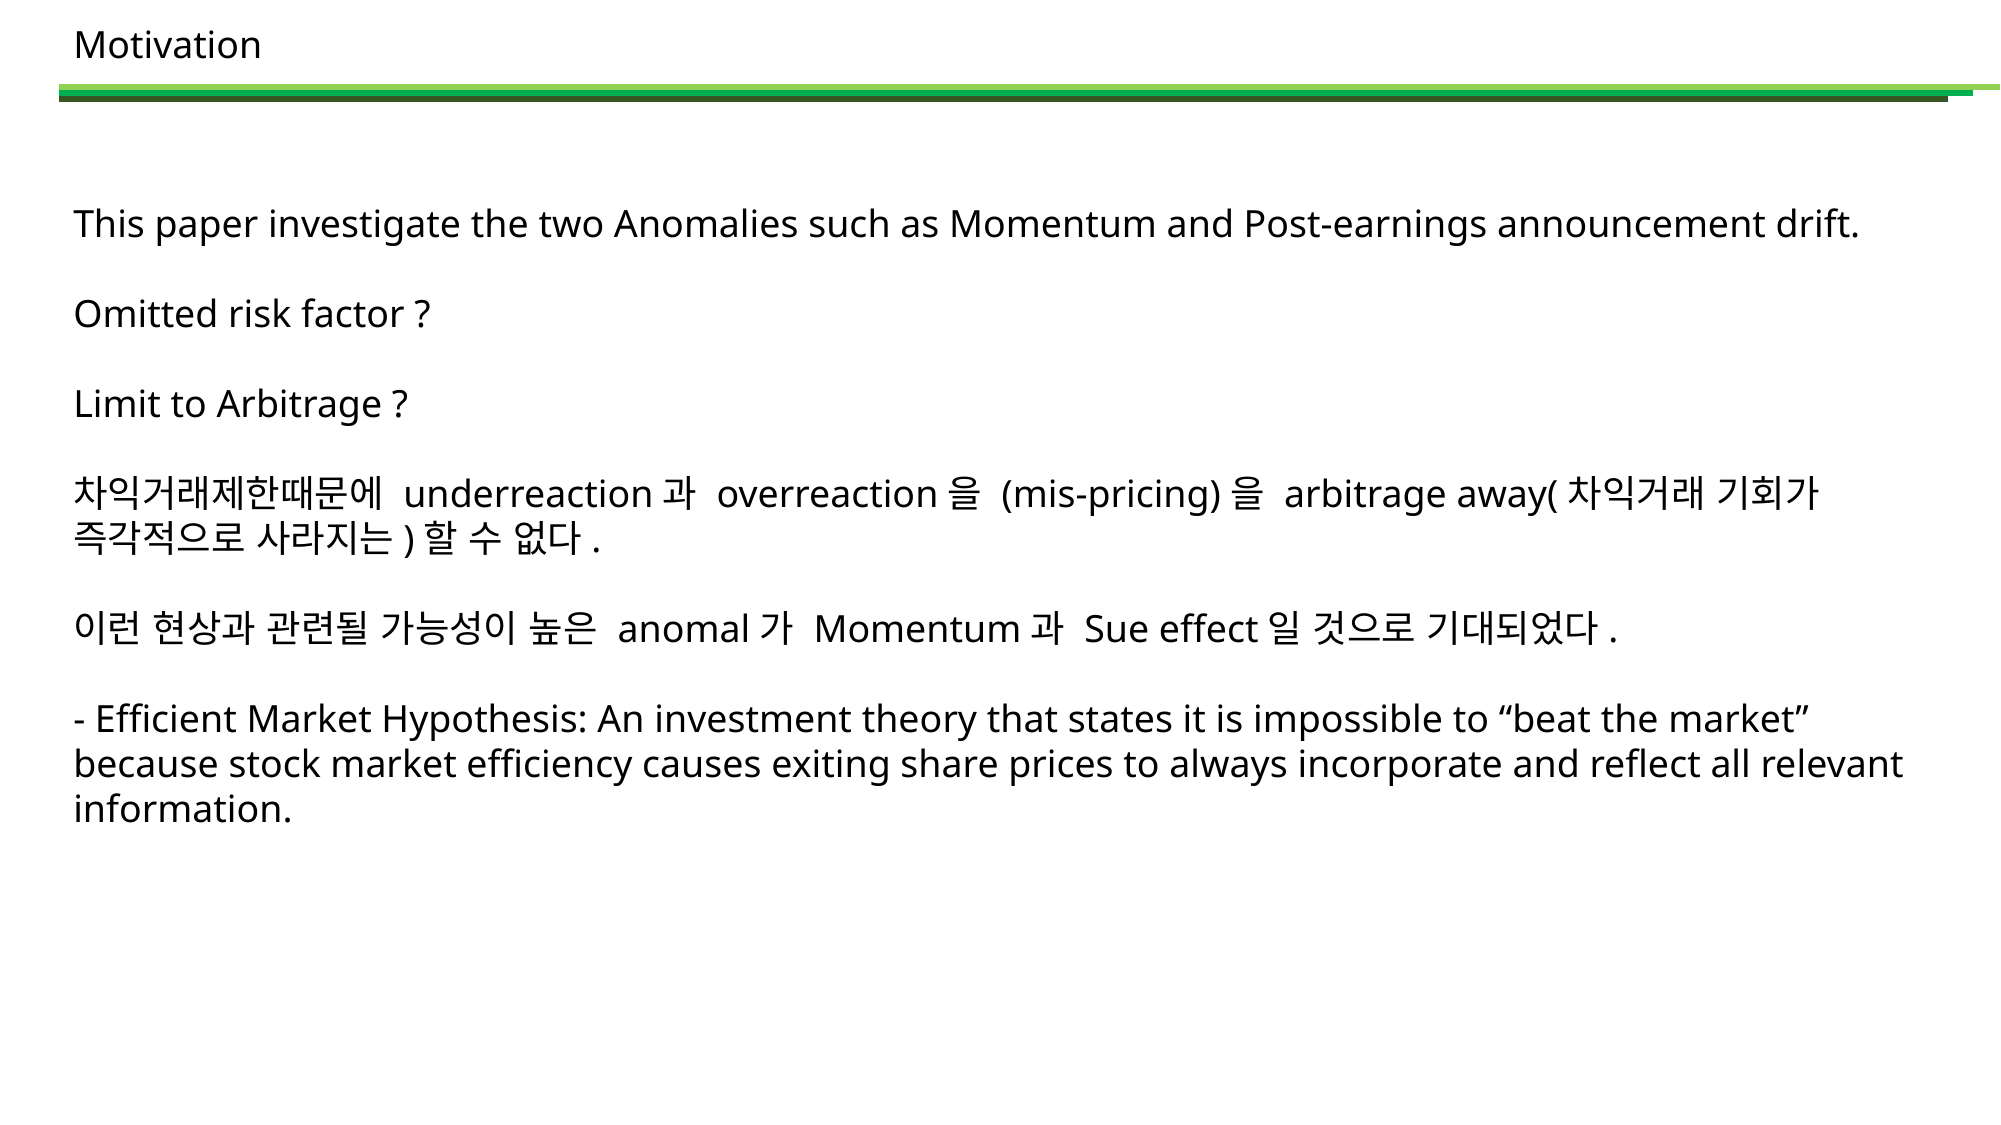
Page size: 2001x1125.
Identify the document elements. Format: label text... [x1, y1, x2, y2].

text_box Motivation [58, 13, 899, 74]
text_box This paper investigate the two Anomalies such as Momentum and Post-earnings announcement drift. Omitted risk factor ? Limit to Arbitrage ? 차익거래제한때문에 underreaction과 overreaction을 (mis-pricing)을 arbitrage away(차익거래 기회가 즉각적으로 사라지는)할 수 없다. 이런 현상과 관련될 가능성이 높은 anomal가 Momentum과 Sue effect일 것으로 기대되었다. - Efficient Market Hypothesis: An investment theory that states it is impossible to “beat the market” because stock market efficiency causes exiting share prices to always incorporate and reflect all relevant information. [58, 192, 1973, 838]
